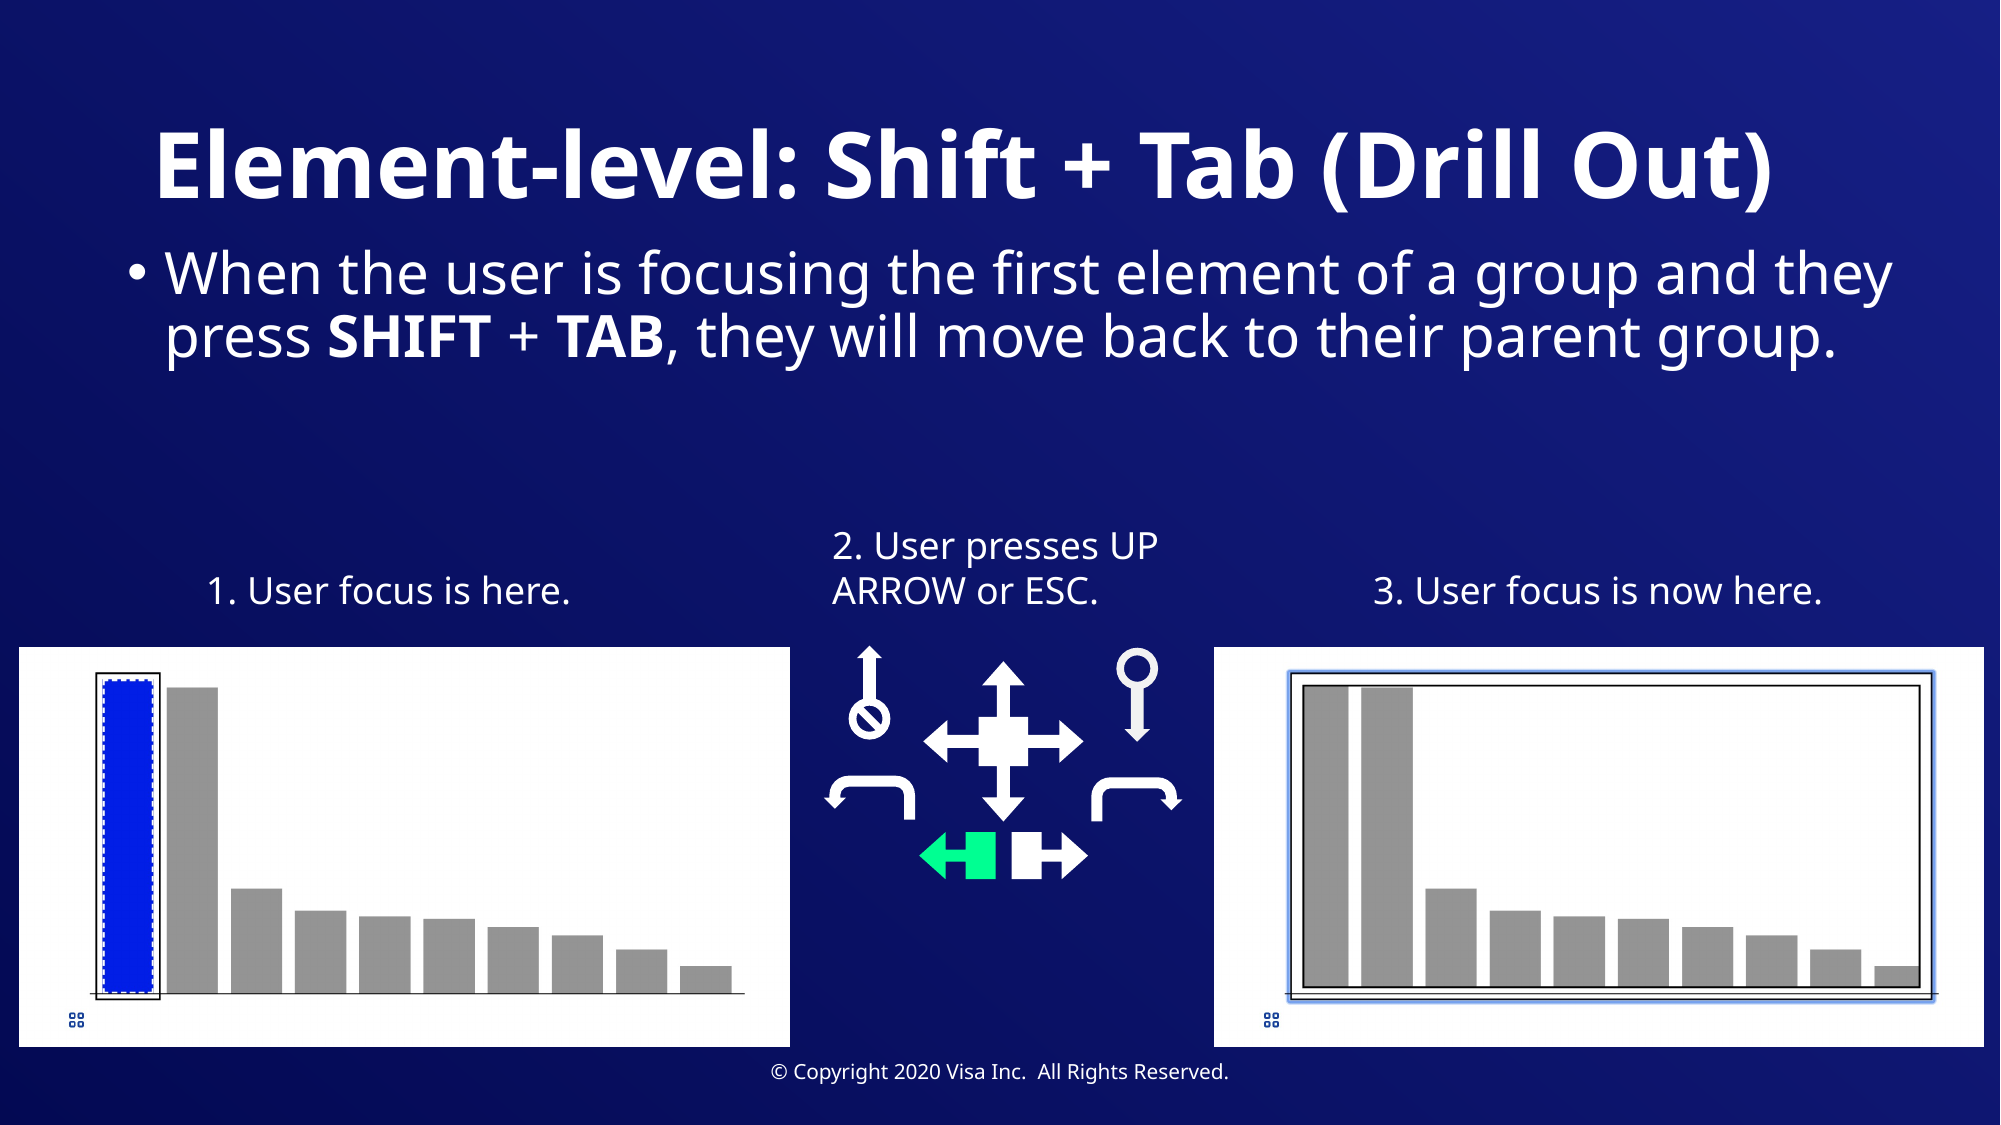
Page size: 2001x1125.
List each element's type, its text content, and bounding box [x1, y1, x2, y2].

list When the user is focusing the first element of a group and they press SHIFT + TAB, they will move back to their parent group. [112, 236, 1911, 451]
title Element-level: Shift + Tab (Drill Out) [137, 59, 1863, 236]
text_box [823, 645, 1183, 880]
text_box 3. User focus is now here. [1358, 559, 1839, 620]
picture [19, 647, 790, 1047]
footer © Copyright 2020 Visa Inc. All Rights Reserved. [662, 1042, 1338, 1103]
picture [1214, 647, 1984, 1047]
text_box 1. User focus is here. [191, 559, 587, 620]
text_box 2. User presses UP ARROW or ESC. [817, 514, 1190, 620]
